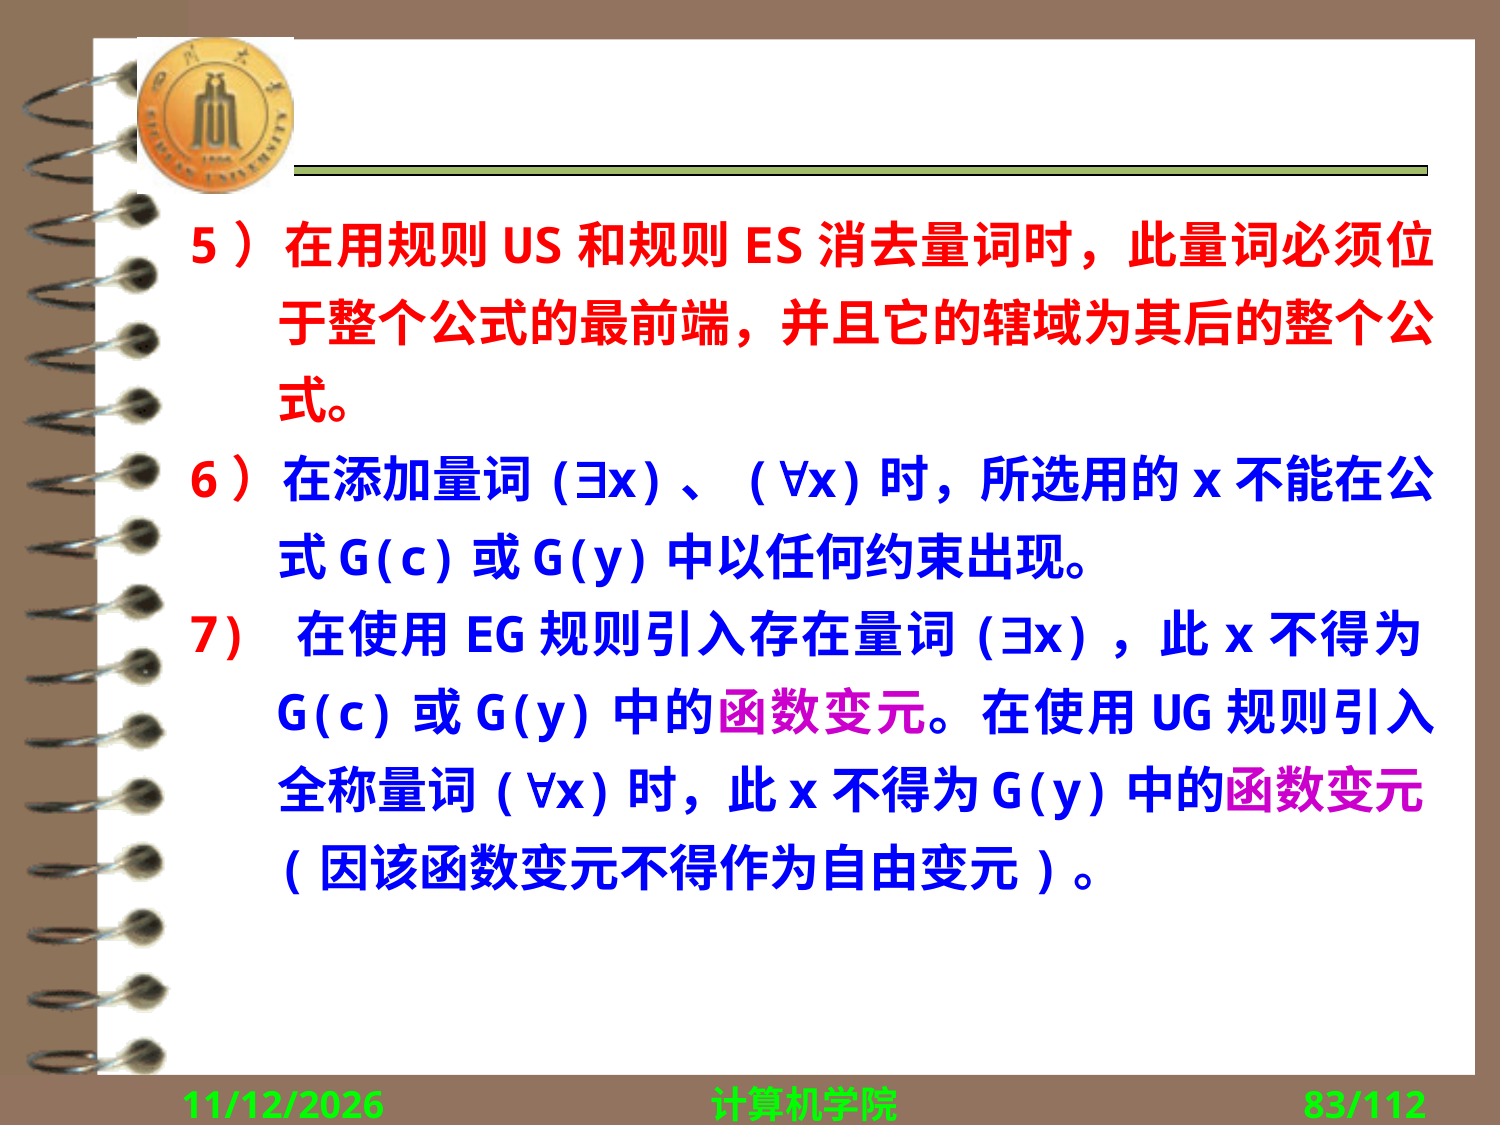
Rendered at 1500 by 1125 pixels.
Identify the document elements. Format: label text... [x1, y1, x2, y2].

list 5）在用规则US和规则ES消去量词时，此量词必须位于整个公式的最前端，并且它的辖域为其后的整个公式。 6）在添加量词(x)、(x)时，所选用的x不能在公式G(c)或G(y)中以任何约束出现。 7) 在使用EG规则引入存在量词(x)，此x不得为G(c)或G(y)中的函数变元。在使用UG规则引入全称量词(x)时，此x不得为G(y)中的函数变元(因该函数变元不得作为自由变元)。 [174, 187, 1450, 826]
picture [0, 0, 294, 1075]
slide_number 83/112 [1128, 1073, 1442, 1100]
footer 计算机学院 [479, 1073, 1128, 1100]
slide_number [166, 1073, 479, 1100]
